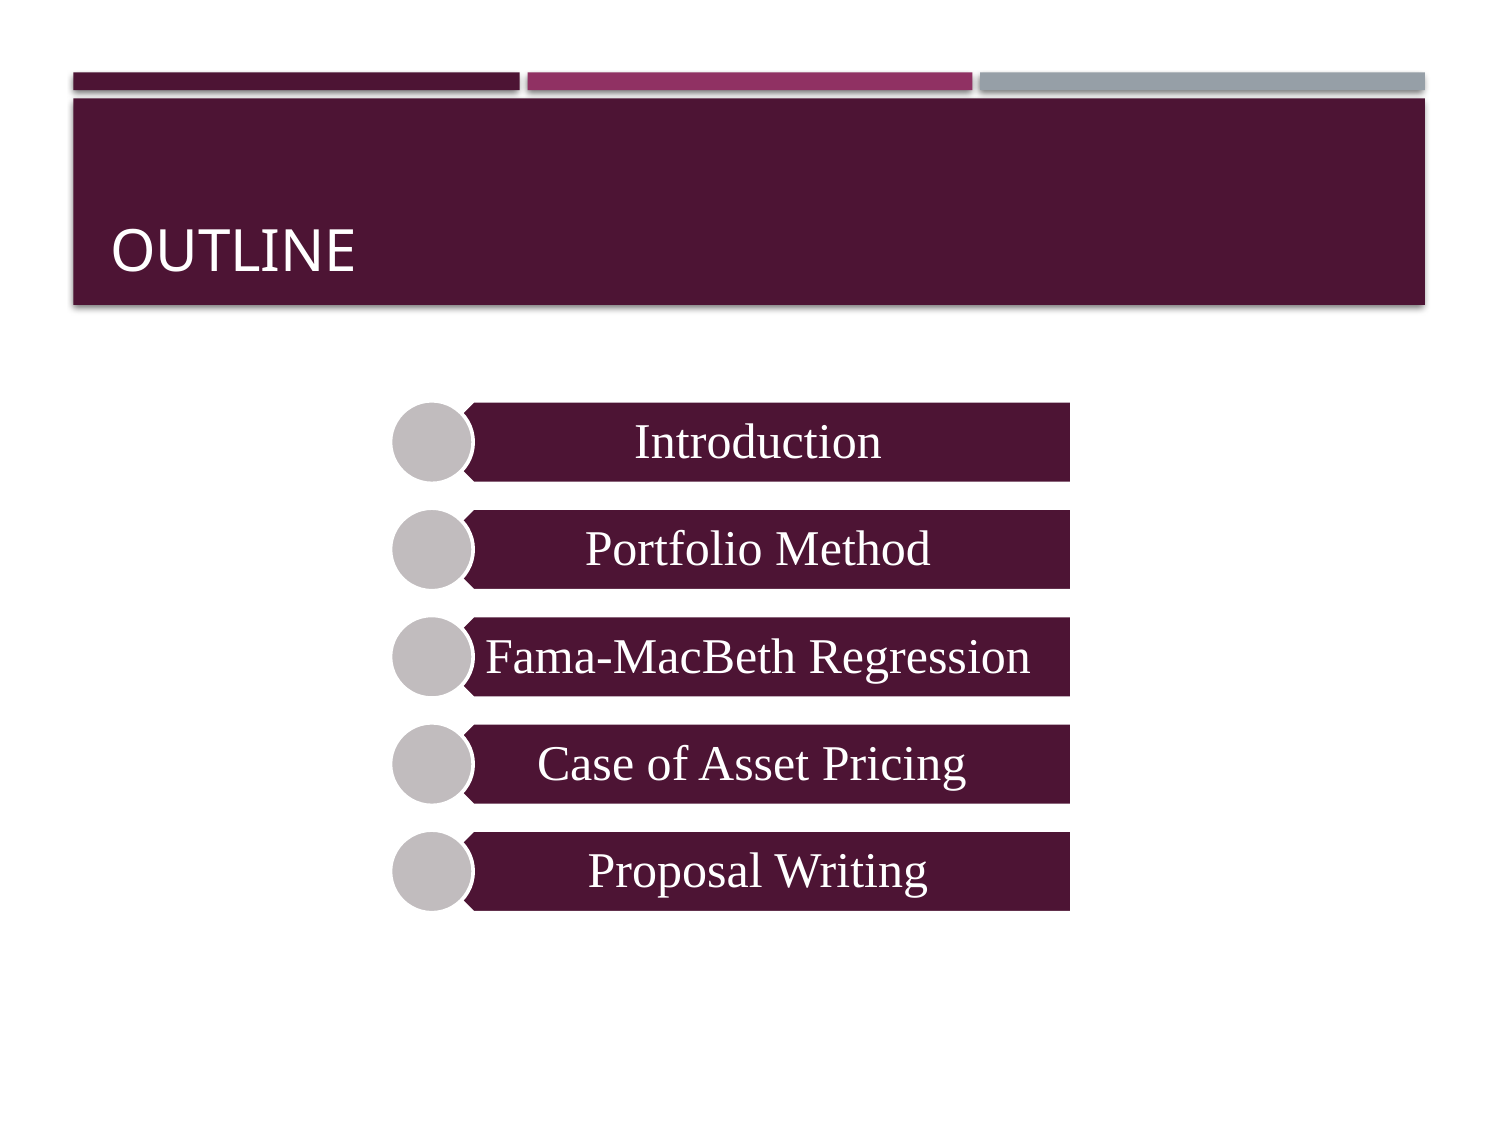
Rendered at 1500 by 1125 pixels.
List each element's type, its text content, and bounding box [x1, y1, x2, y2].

title oUTLINE [95, 112, 1406, 291]
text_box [249, 399, 1213, 914]
